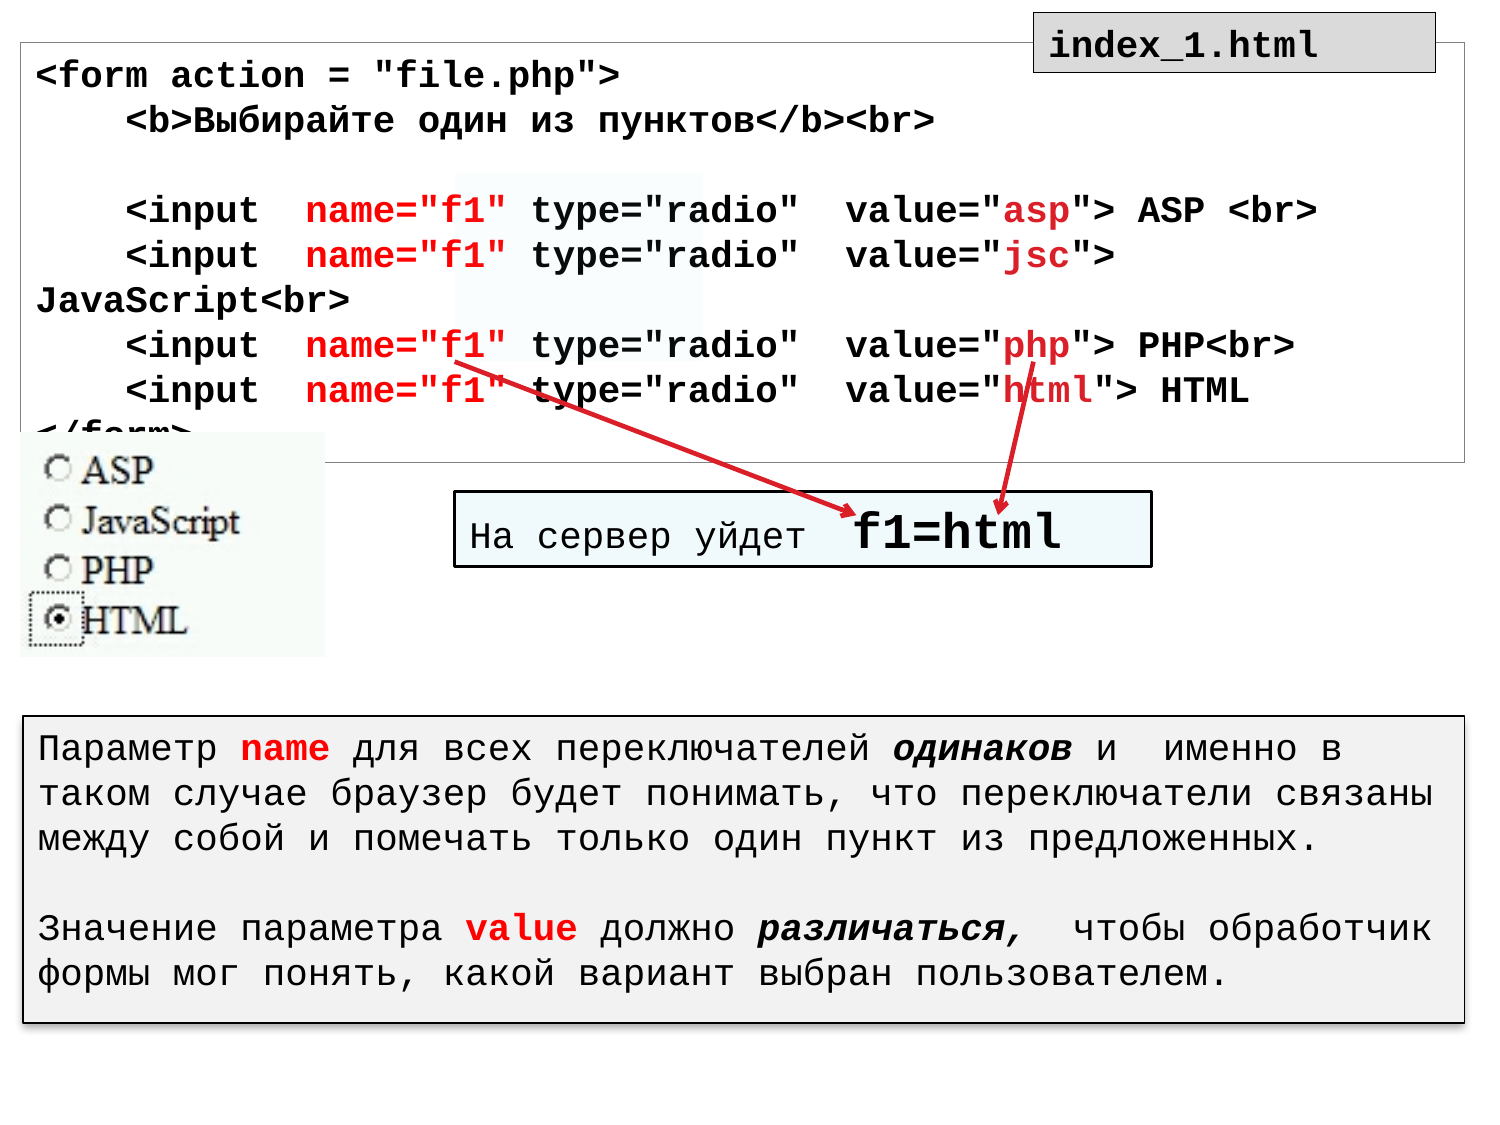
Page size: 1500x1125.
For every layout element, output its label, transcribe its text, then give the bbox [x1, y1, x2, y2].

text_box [997, 361, 1034, 516]
picture [20, 432, 325, 658]
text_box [454, 361, 857, 516]
text_box [450, 168, 707, 364]
text_box Параметр name для всех переключателей одинаков и именно в таком случае браузер будет понимать, что переключатели связаны между собой и помечать только один пункт из предложенных. Значение параметра value должно различаться, чтобы обработчик формы мог понять, какой вариант выбран пользователем. [22, 715, 1465, 1024]
text_box На сервер уйдет f1=html [454, 491, 1152, 567]
text_box index_1.html [1033, 12, 1436, 73]
text_box <form action = "file.php"> <b>Выбирайте один из пунктов</b><br> <input name="f1" type="radio" value="asp"> ASP <br> <input name="f1" type="radio" value="jsc"> JavaScript<br> <input name="f1" type="radio" value="php"> PHP<br> <input name="f1" type="radio" value="html"> HTML </form> [20, 42, 1465, 463]
